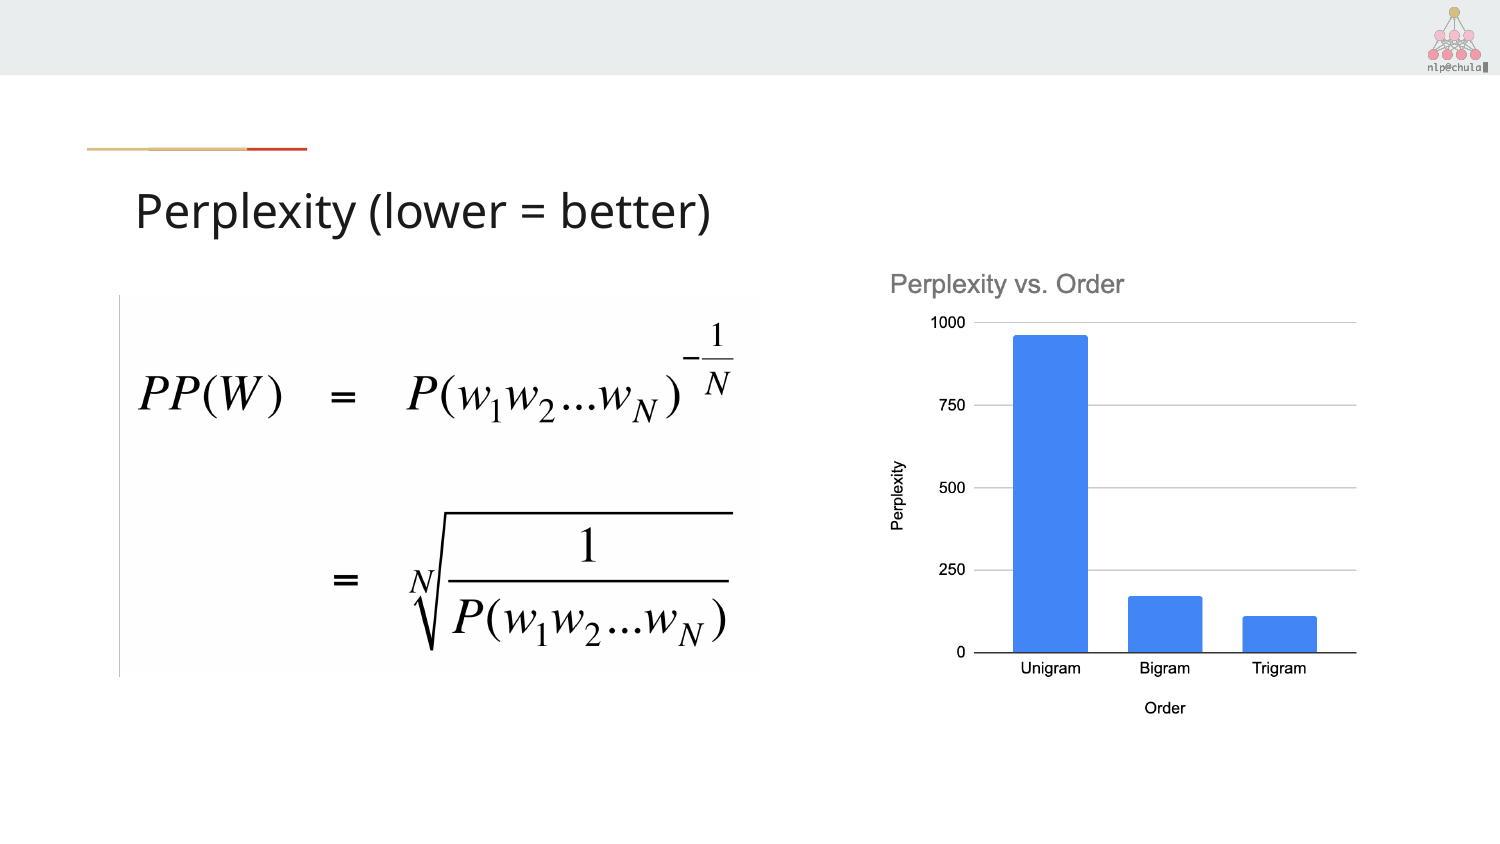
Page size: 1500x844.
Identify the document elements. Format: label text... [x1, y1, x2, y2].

picture [1428, 7, 1488, 73]
picture [119, 295, 763, 677]
title Perplexity (lower = better) [119, 166, 1381, 255]
picture [865, 246, 1382, 741]
